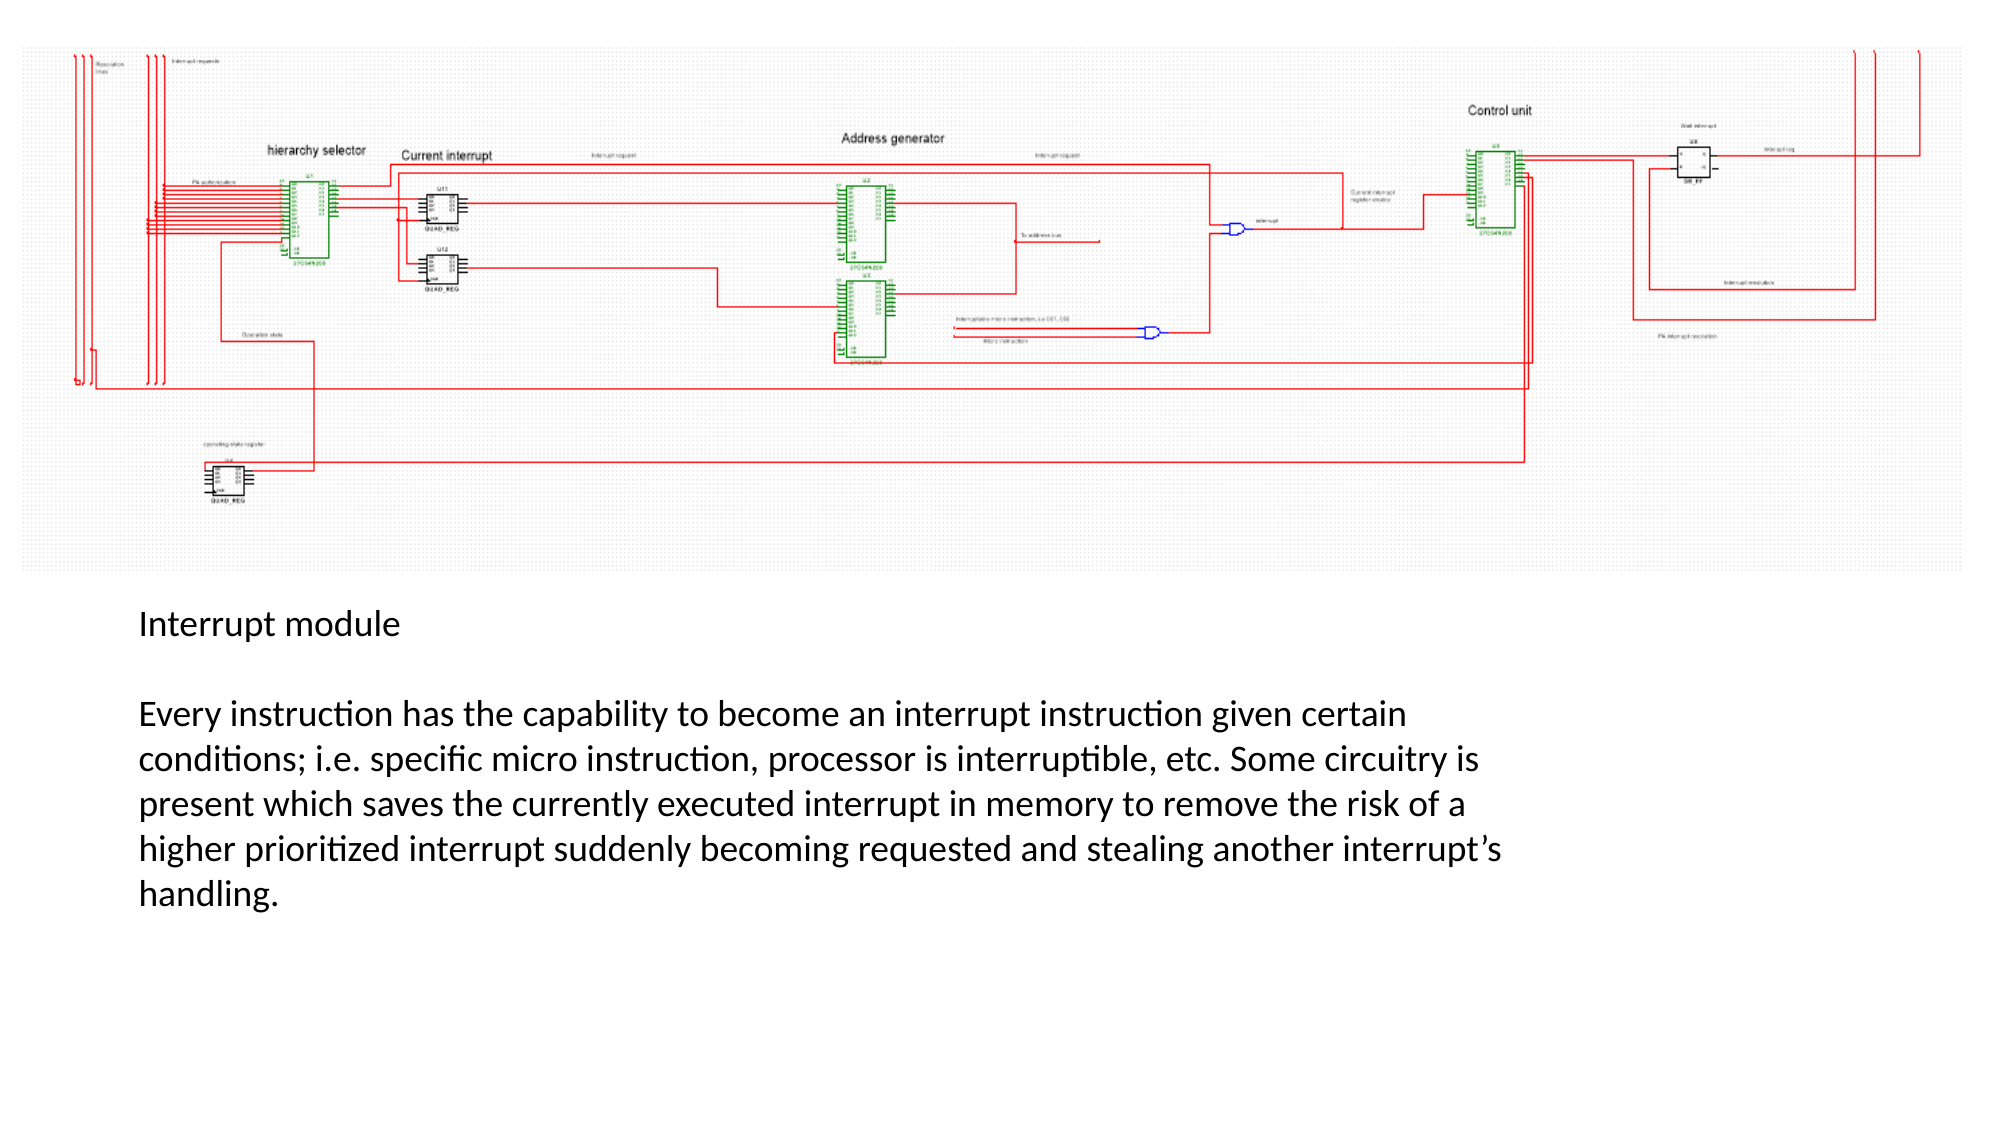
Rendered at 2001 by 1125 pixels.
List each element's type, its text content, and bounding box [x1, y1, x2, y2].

picture [23, 46, 1961, 574]
text_box Interrupt module Every instruction has the capability to become an interrupt instruction given certain conditions; i.e. specific micro instruction, processor is interruptible, etc. Some circuitry is present which saves the currently executed interrupt in memory to remove the risk of a higher prioritized interrupt suddenly becoming requested and stealing another interrupt’s handling. [123, 591, 1543, 1011]
